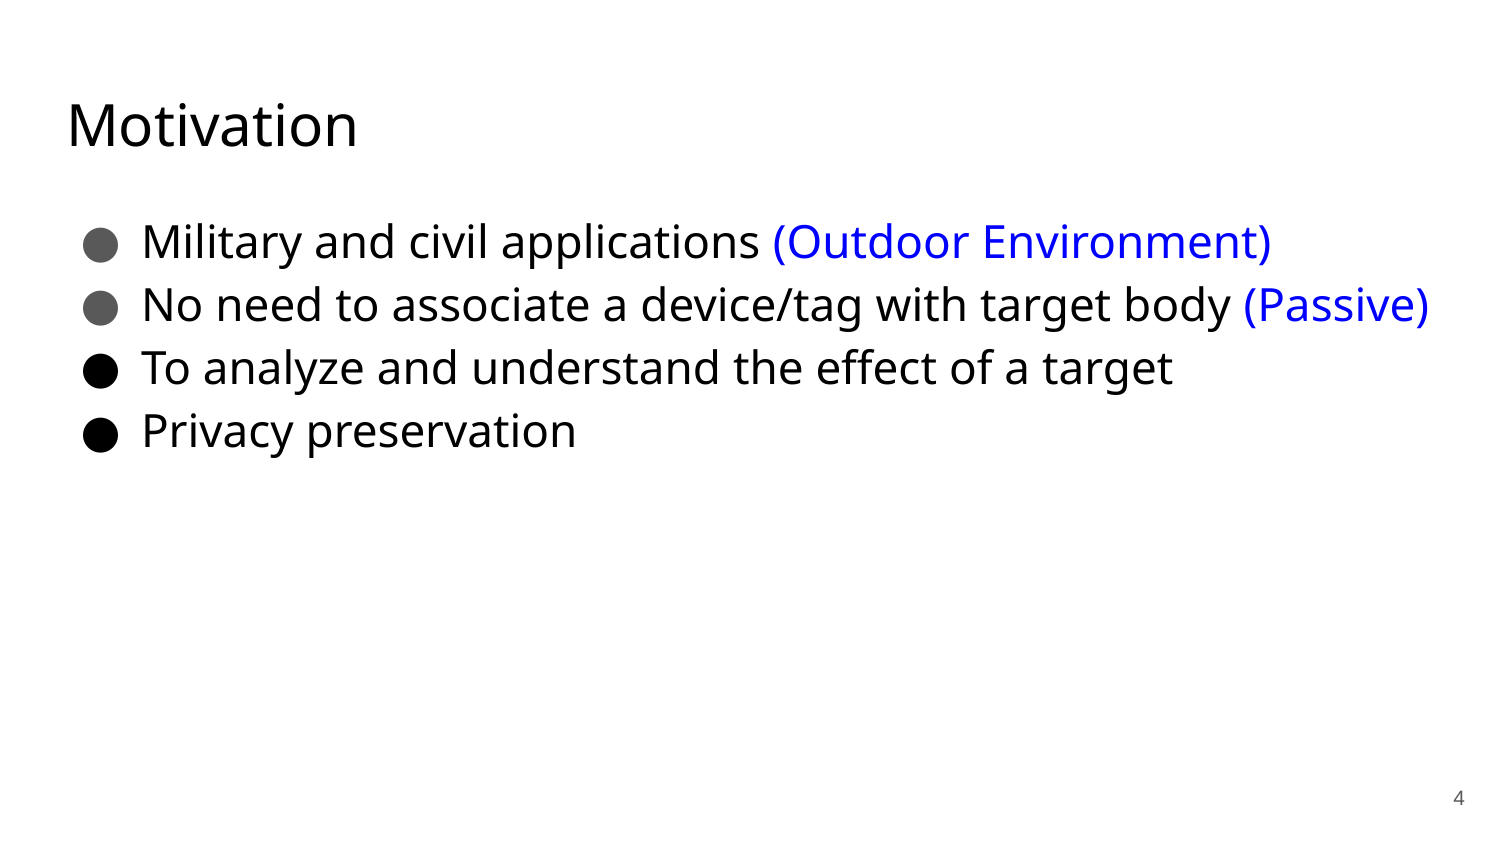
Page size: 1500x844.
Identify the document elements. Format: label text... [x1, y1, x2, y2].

title Motivation [51, 72, 1449, 167]
slide_number ‹#› [1389, 764, 1480, 830]
list Military and civil applications (Outdoor Environment) No need to associate a device/tag with target body (Passive) To analyze and understand the effect of a target Privacy preservation [51, 189, 1449, 750]
